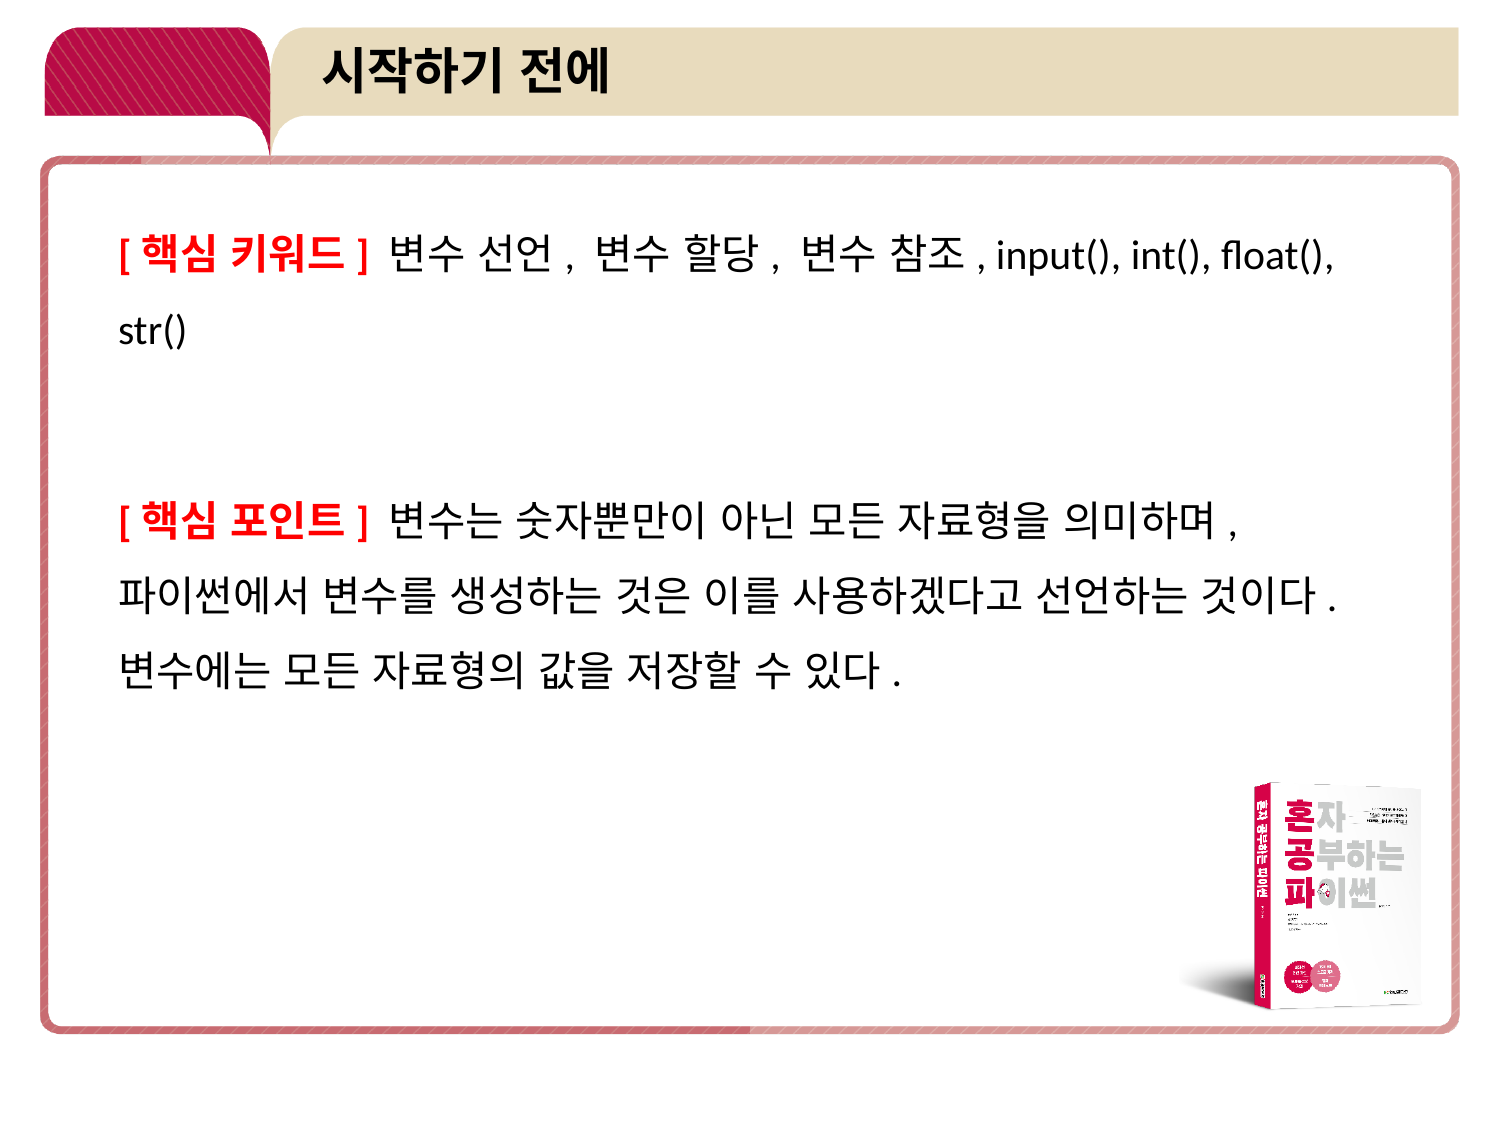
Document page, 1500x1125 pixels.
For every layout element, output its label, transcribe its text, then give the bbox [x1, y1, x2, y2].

list [핵심 키워드] 변수 선언, 변수 할당, 변수 참조, input(), int(), float(), str() [핵심 포인트] 변수는 숫자뿐만이 아닌 모든 자료형을 의미하며, 파이썬에서 변수를 생성하는 것은 이를 사용하겠다고 선언하는 것이다. 변수에는 모든 자료형의 값을 저장할 수 있다. [103, 195, 1397, 1014]
title 시작하기 전에 [306, 42, 1385, 105]
picture [0, 0, 1500, 1043]
